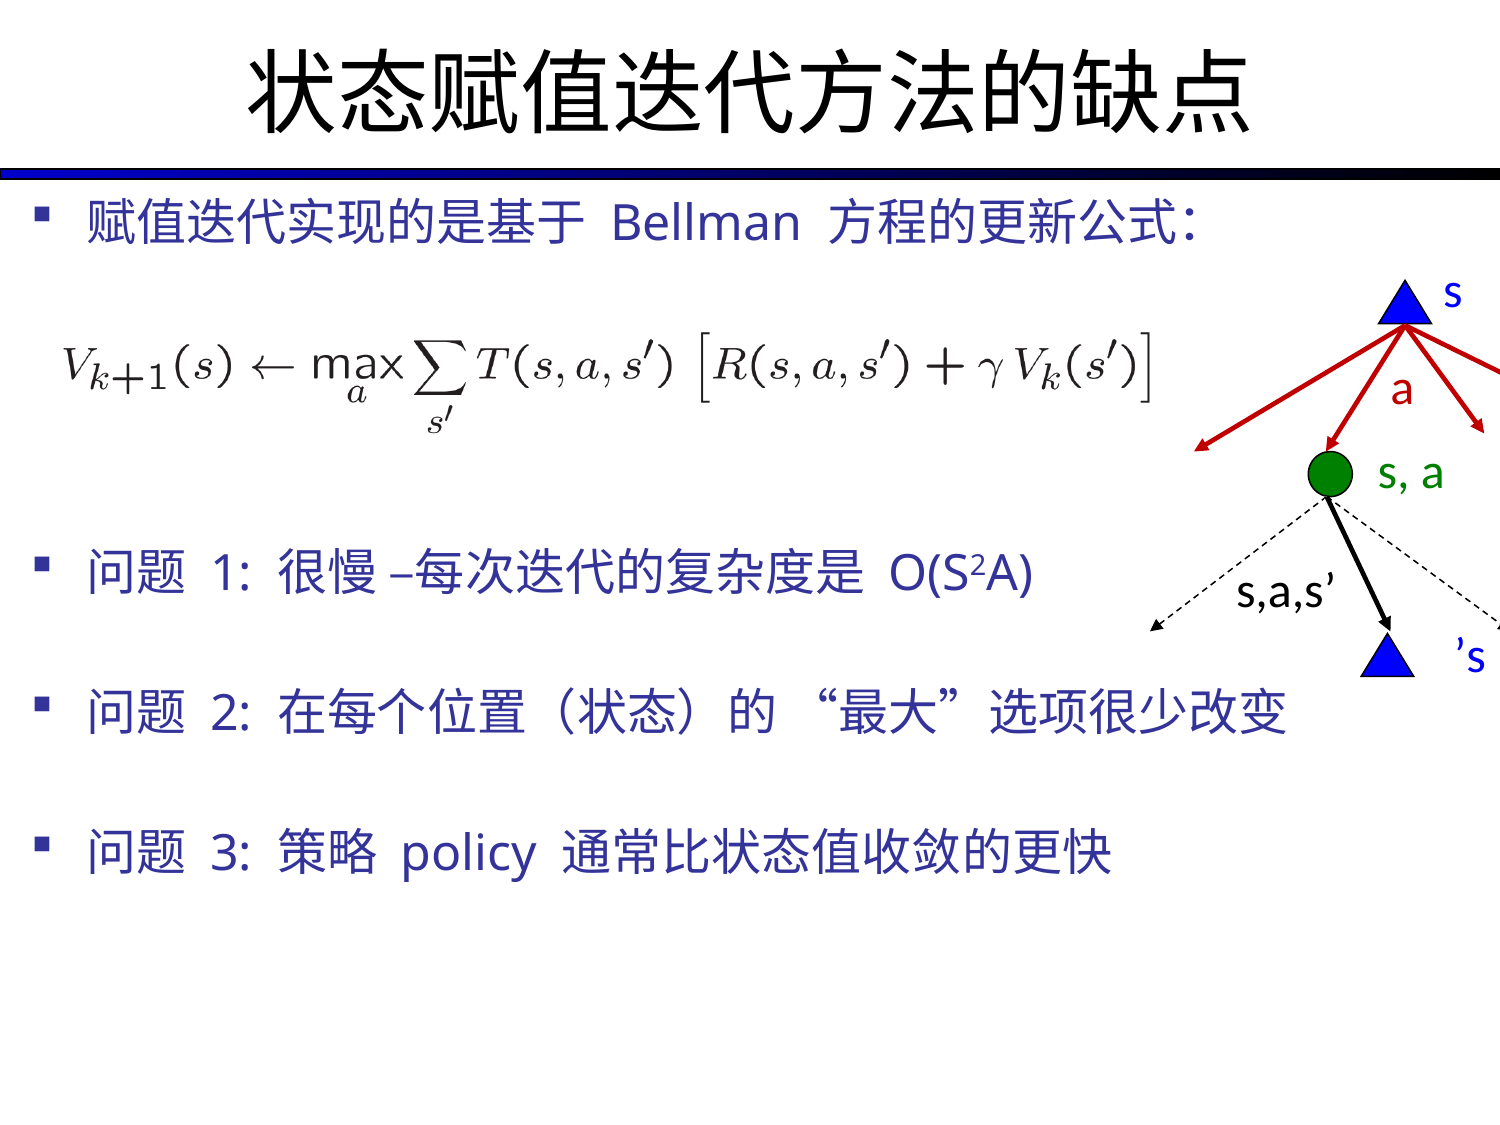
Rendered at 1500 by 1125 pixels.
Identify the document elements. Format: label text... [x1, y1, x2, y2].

title 状态赋值迭代方法的缺点 [0, 0, 1500, 184]
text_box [1149, 249, 1500, 690]
picture [62, 329, 1149, 434]
list 赋值迭代实现的是基于 Bellman 方程的更新公式： 问题 1: 很慢 –每次迭代的复杂度是 O(S2A) 问题 2: 在每个位置（状态）的 “最大”选项很少改变 问题 3: 策略 policy 通常比状态值收敛的更快 [15, 183, 1451, 1125]
